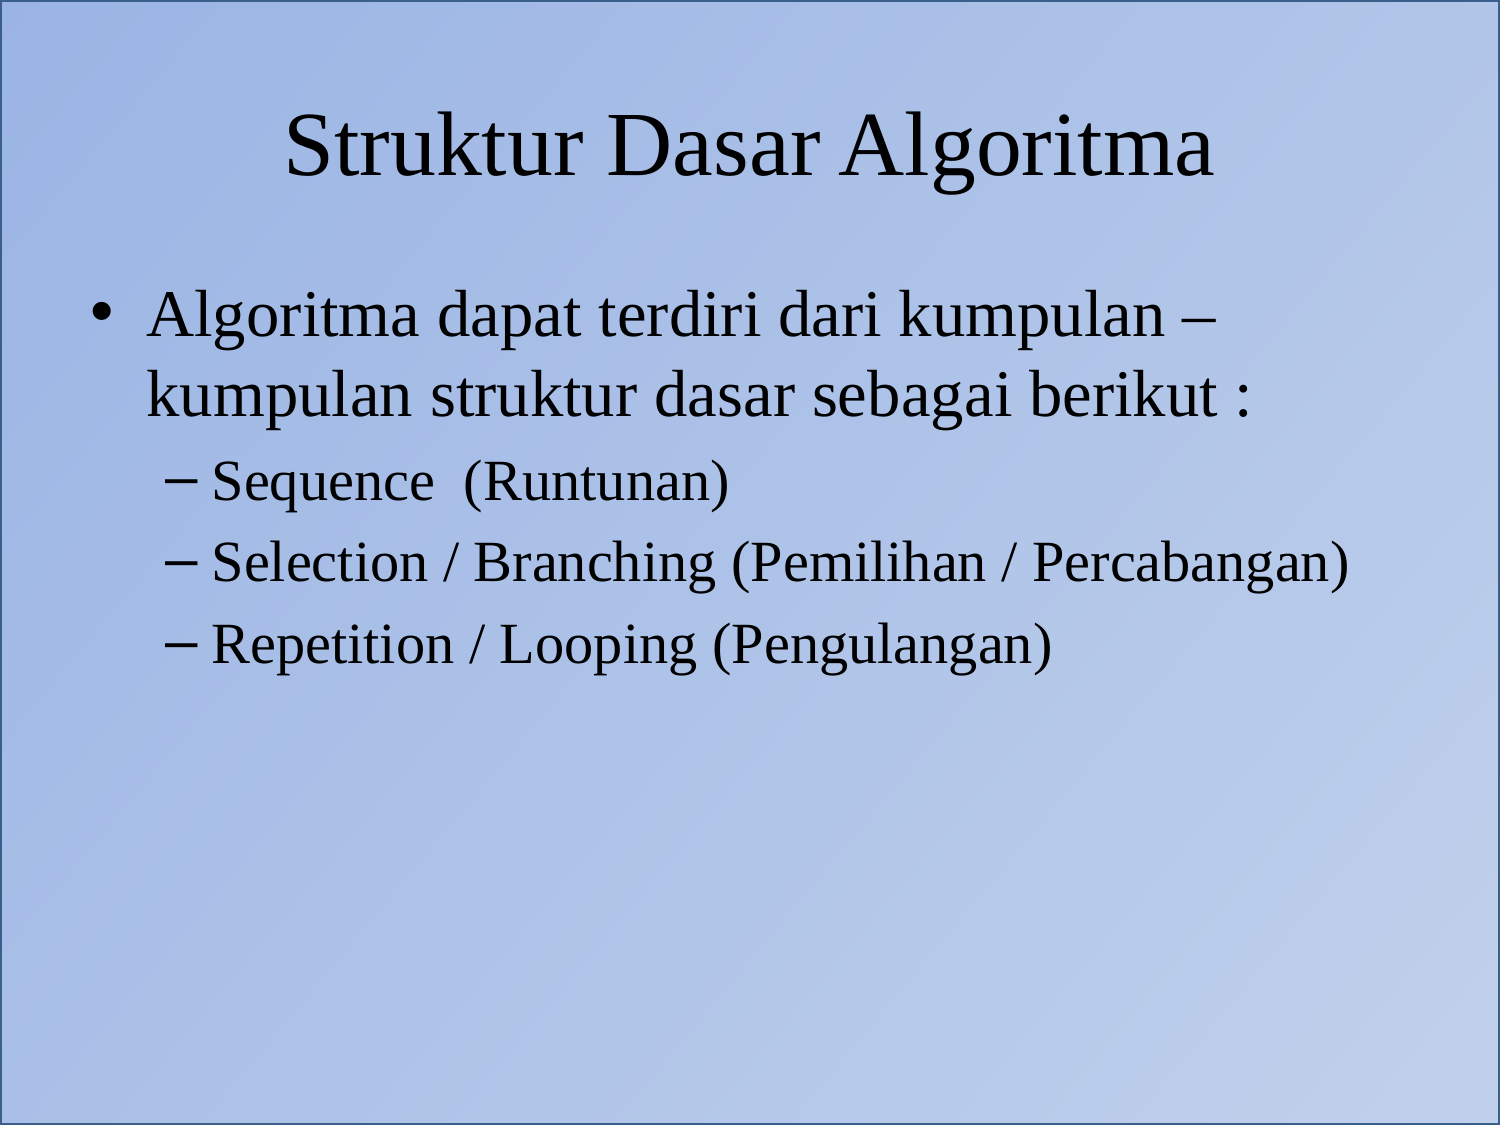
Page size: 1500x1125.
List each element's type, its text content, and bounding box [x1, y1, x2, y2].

title Struktur Dasar Algoritma [75, 45, 1425, 233]
list Algoritma dapat terdiri dari kumpulan – kumpulan struktur dasar sebagai berikut : Sequence (Runtunan) Selection / Branching (Pemilihan / Percabangan) Repetition / Looping (Pengulangan) [75, 262, 1425, 1005]
